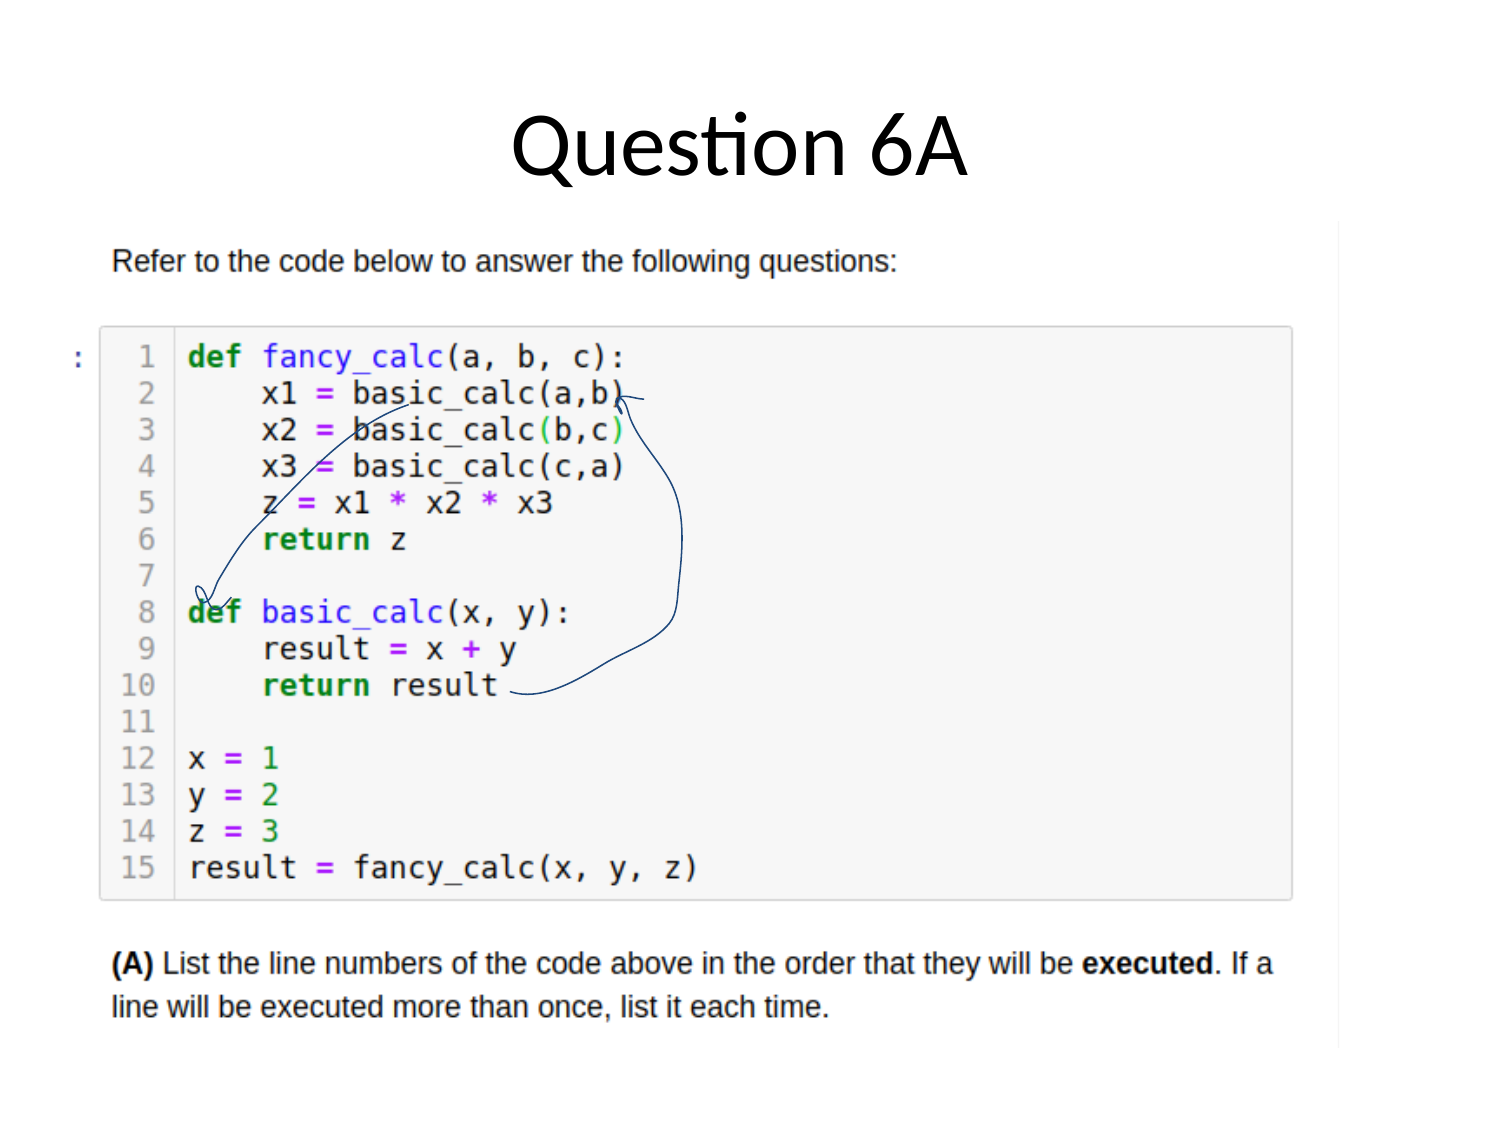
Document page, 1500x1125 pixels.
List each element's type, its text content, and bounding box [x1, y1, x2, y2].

title Question 6A [75, 45, 1425, 233]
picture [69, 221, 1340, 1048]
